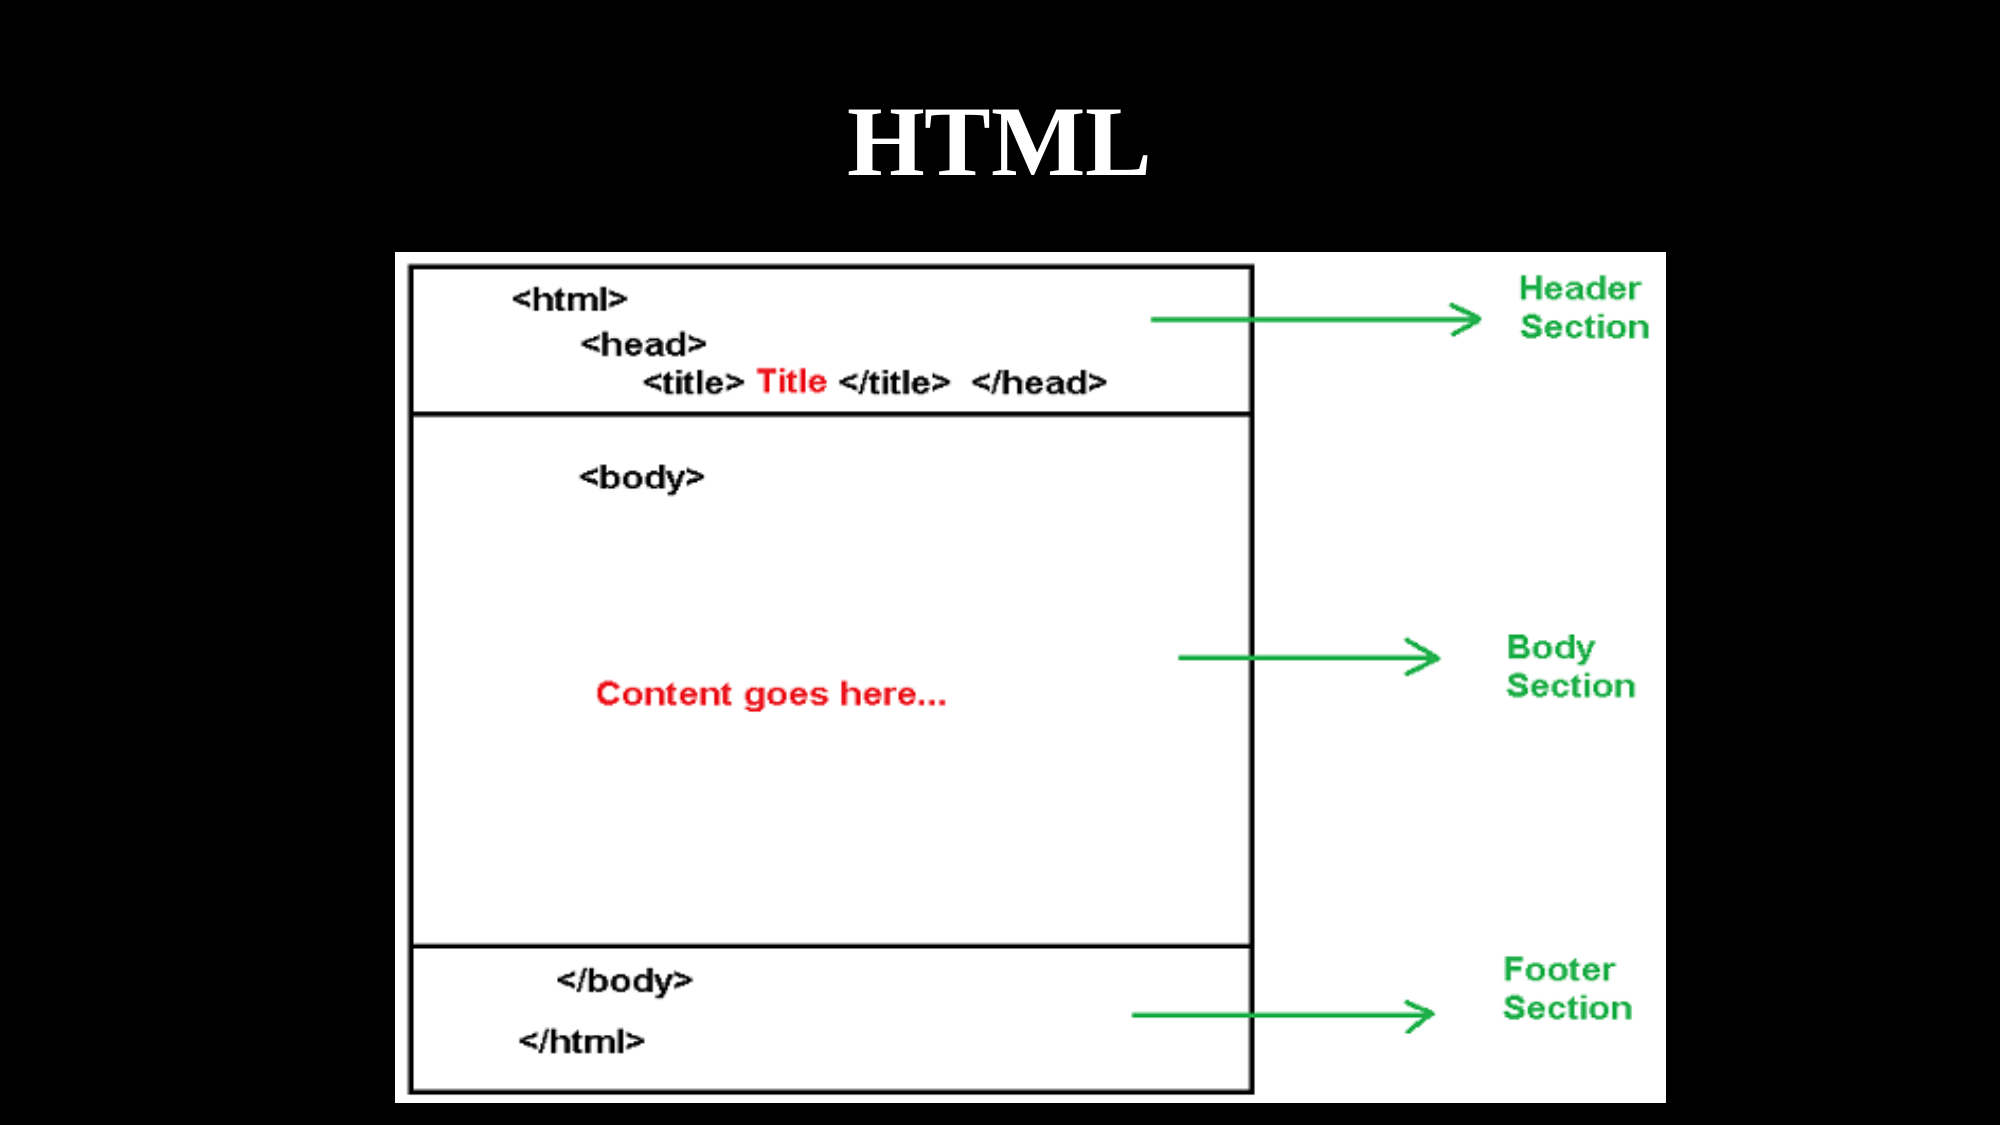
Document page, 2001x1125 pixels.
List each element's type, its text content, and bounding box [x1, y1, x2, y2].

picture [395, 252, 1666, 1103]
title HTML [137, 34, 1863, 253]
